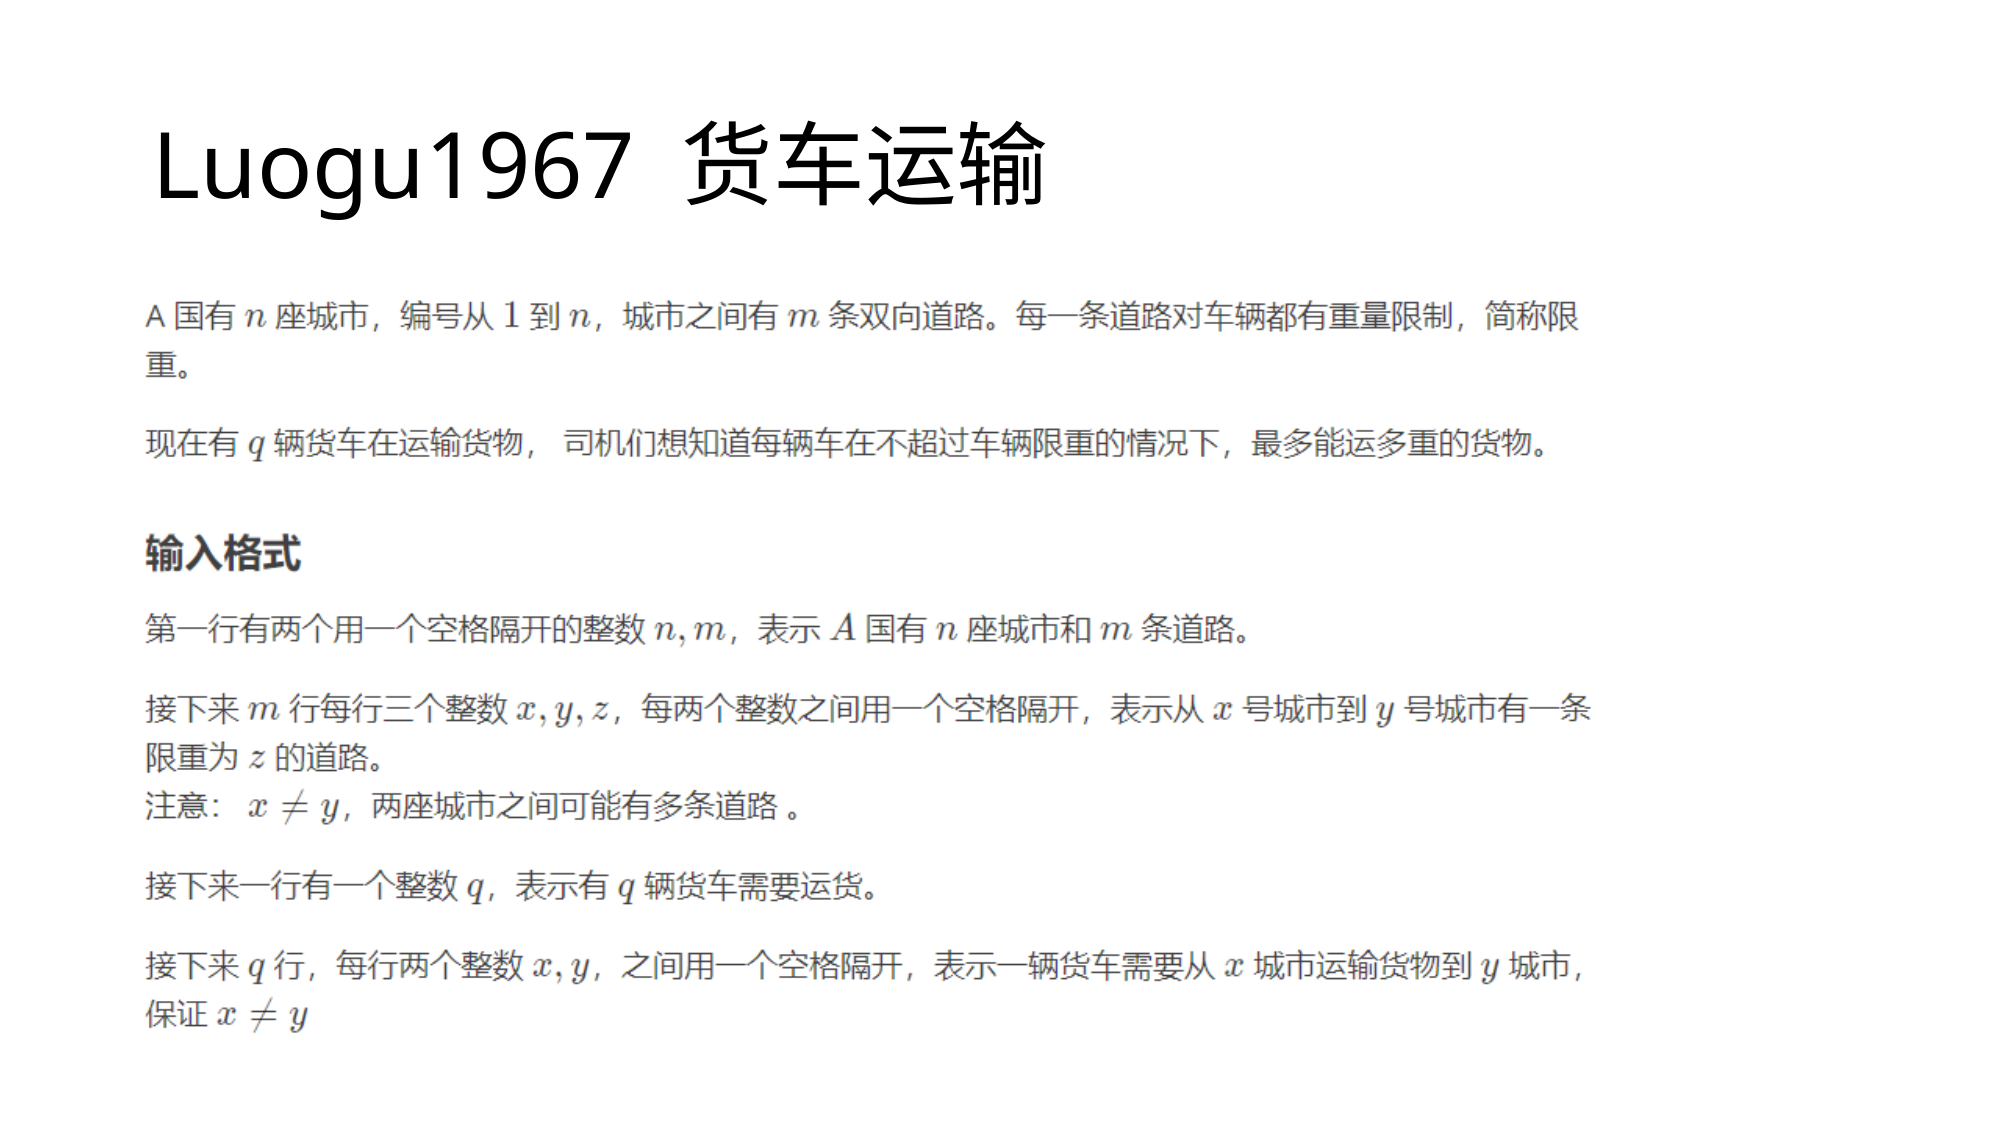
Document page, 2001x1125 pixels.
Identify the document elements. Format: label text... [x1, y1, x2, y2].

picture [137, 299, 1633, 1036]
title Luogu1967 货车运输 [137, 59, 1863, 278]
